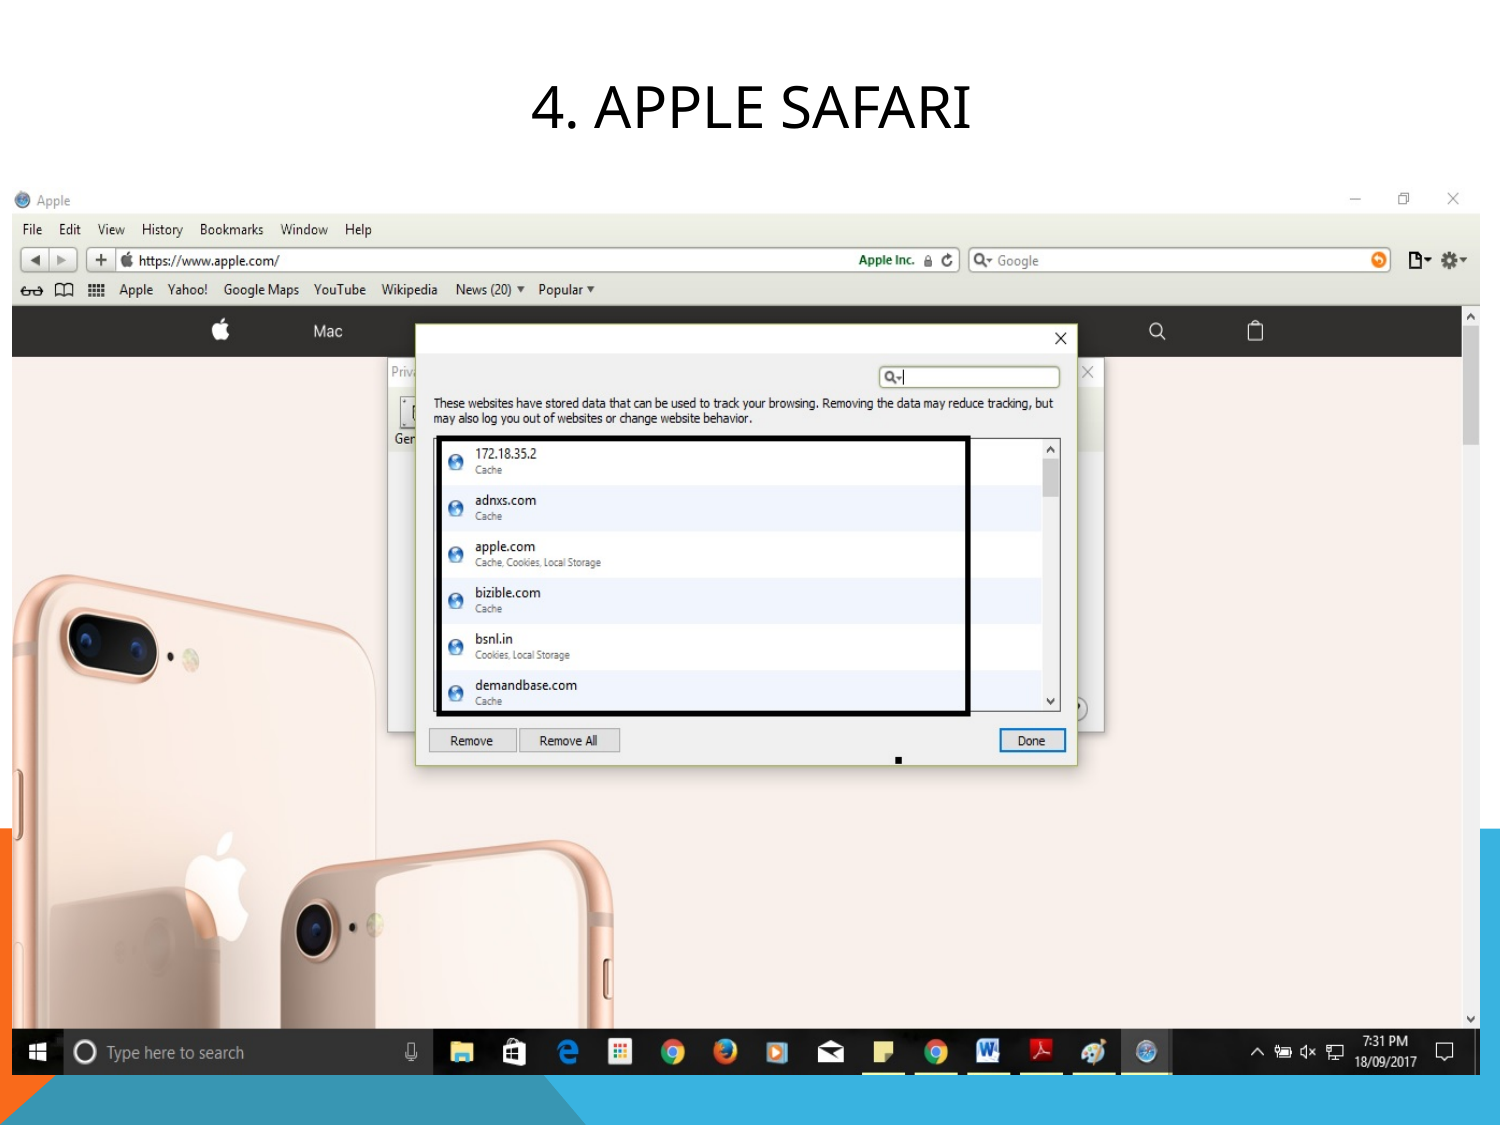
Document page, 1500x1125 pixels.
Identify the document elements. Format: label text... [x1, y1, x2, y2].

title 4. Apple safari [135, 60, 1369, 150]
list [12, 187, 1481, 1076]
